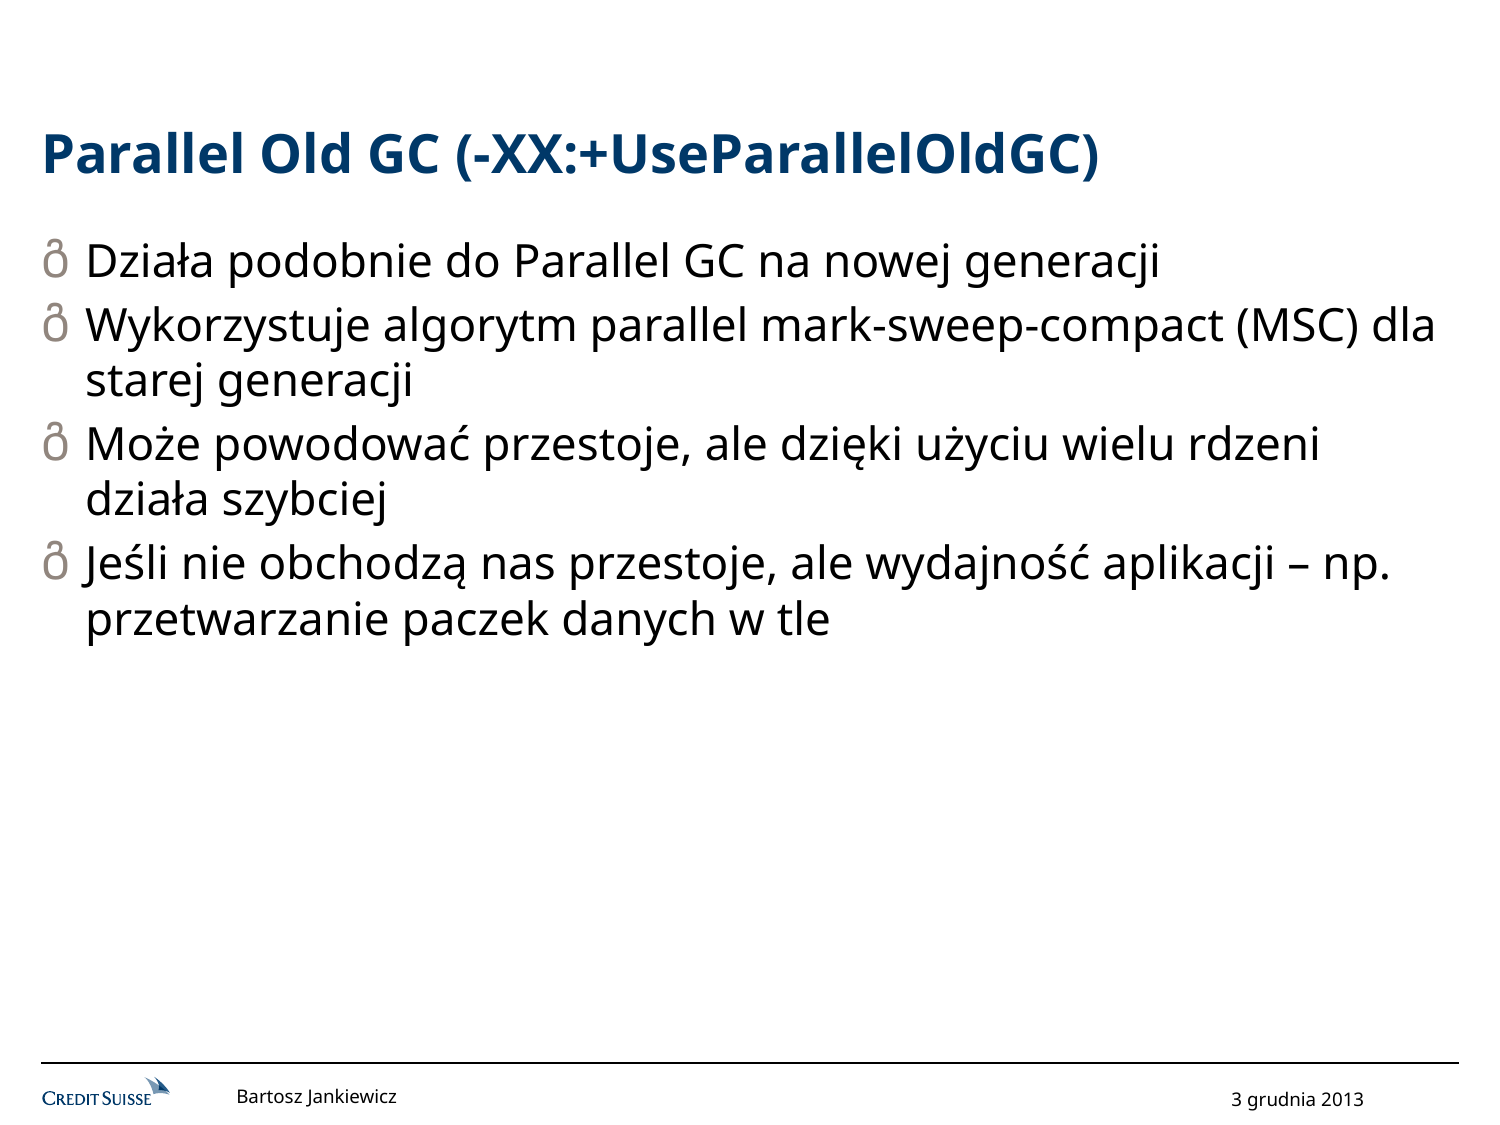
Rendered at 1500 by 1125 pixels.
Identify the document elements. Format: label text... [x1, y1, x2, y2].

list Działa podobnie do Parallel GC na nowej generacji Wykorzystuje algorytm parallel mark-sweep-compact (MSC) dla starej generacji Może powodować przestoje, ale dzięki użyciu wielu rdzeni działa szybciej Jeśli nie obchodzą nas przestoje, ale wydajność aplikacji – np. przetwarzanie paczek danych w tle [41, 231, 1459, 1035]
slide_number 3 grudnia 2013 [1009, 1080, 1365, 1111]
title Parallel Old GC (-XX:+UseParallelOldGC) [41, 66, 1459, 185]
footer Bartosz Jankiewicz [236, 1080, 1004, 1111]
